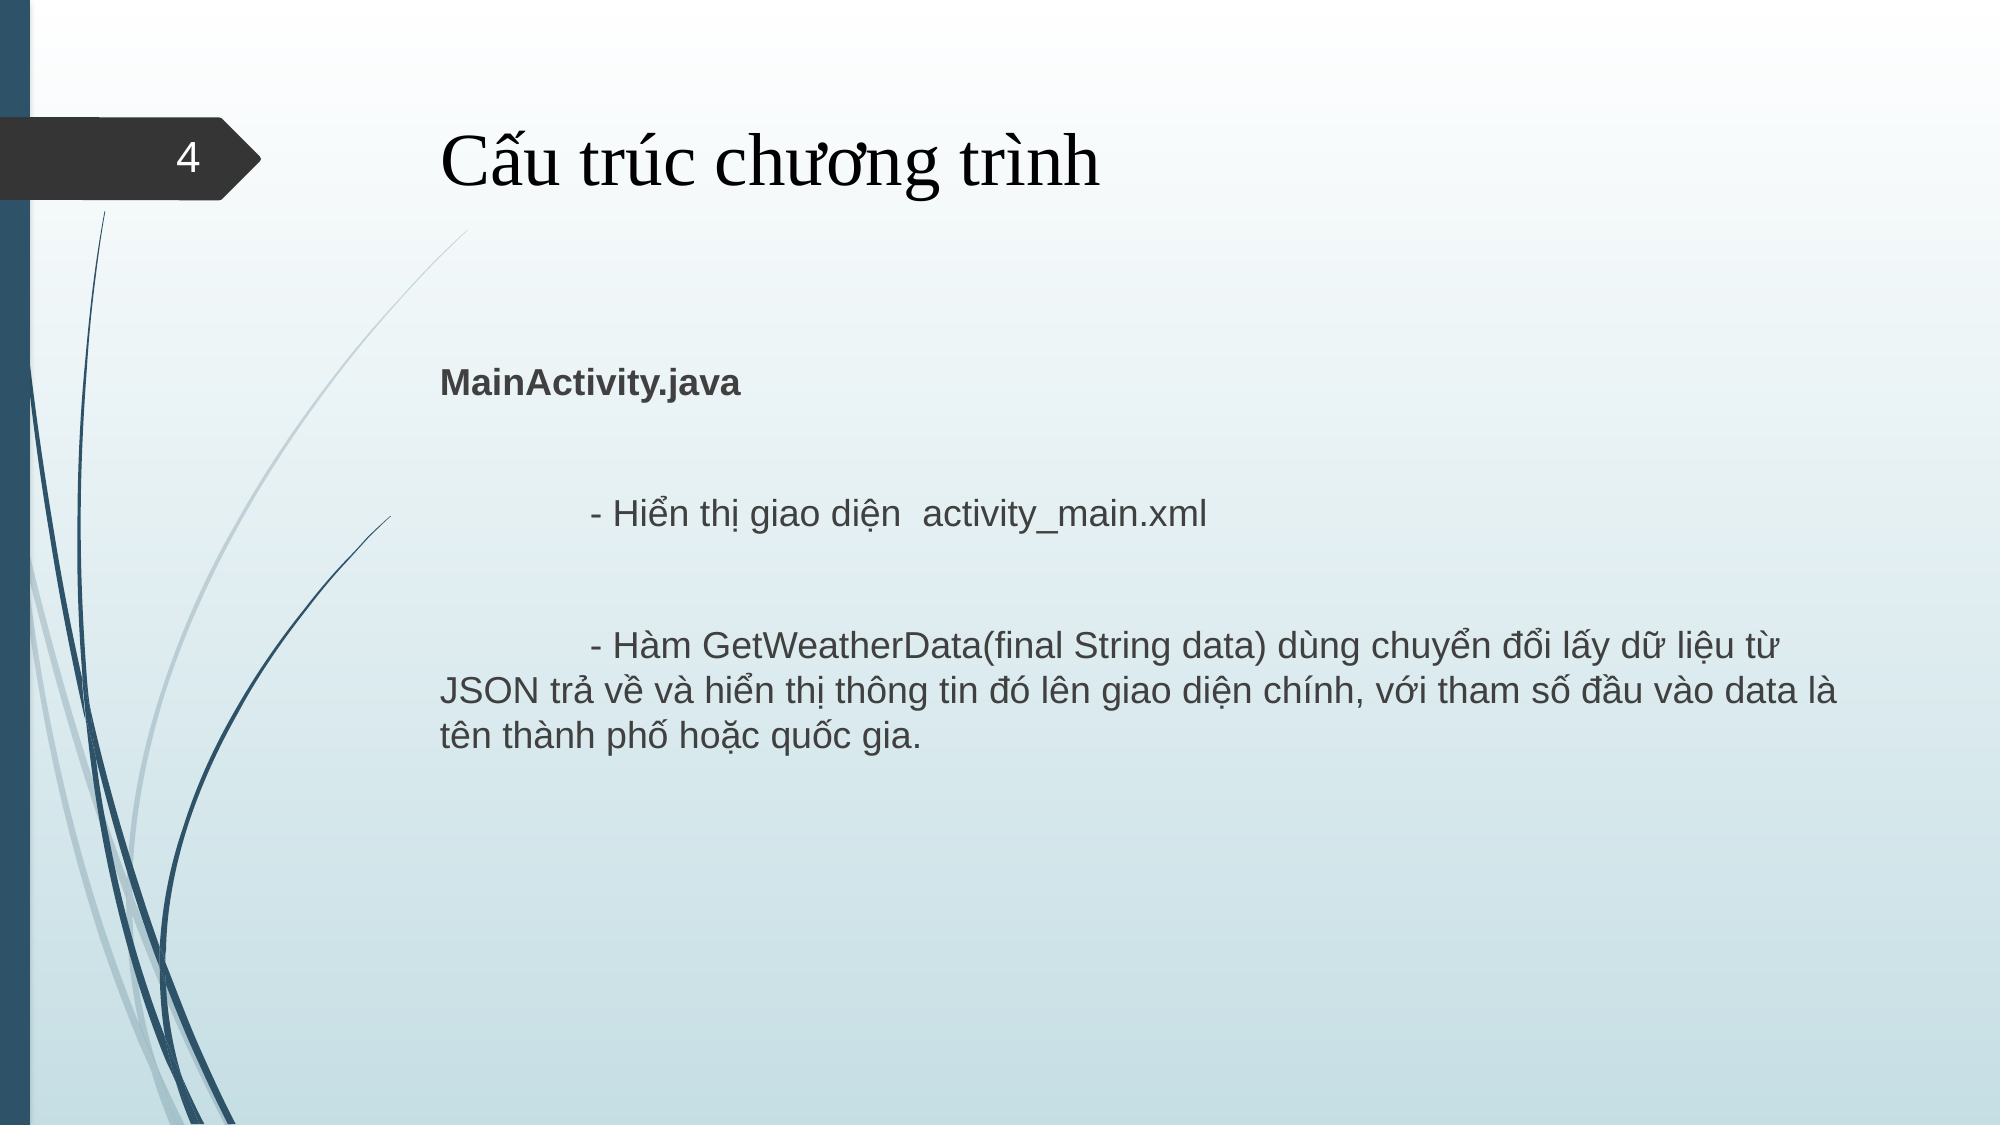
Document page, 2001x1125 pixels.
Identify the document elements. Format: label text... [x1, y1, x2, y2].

title Cấu trúc chương trình [425, 102, 1888, 313]
list MainActivity.java - Hiển thị giao diện activity_main.xml - Hàm GetWeatherData(final String data) dùng chuyển đổi lấy dữ liệu từ JSON trả về và hiển thị thông tin đó lên giao diện chính, với tham số đầu vào data là tên thành phố hoặc quốc gia. [424, 350, 1888, 970]
slide_number 4 [87, 129, 216, 190]
